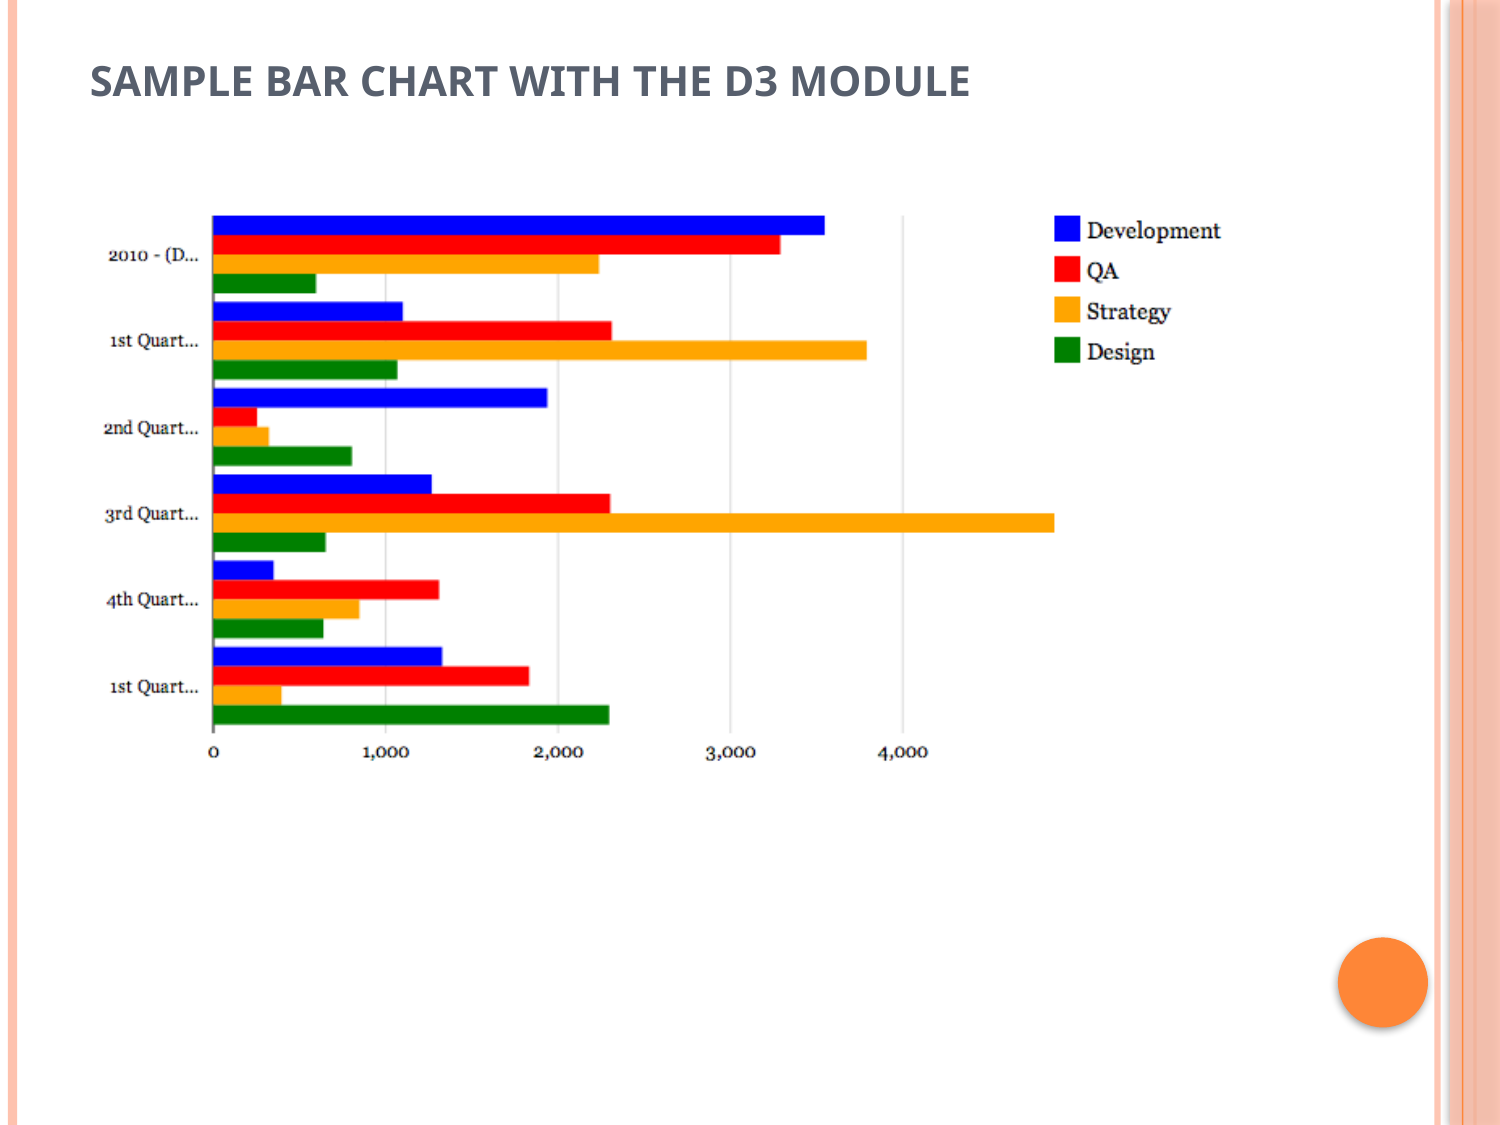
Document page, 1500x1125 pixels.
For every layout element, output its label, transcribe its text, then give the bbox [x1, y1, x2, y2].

title Sample bar chart with the d3 module [75, 44, 1425, 113]
picture [93, 182, 1252, 817]
